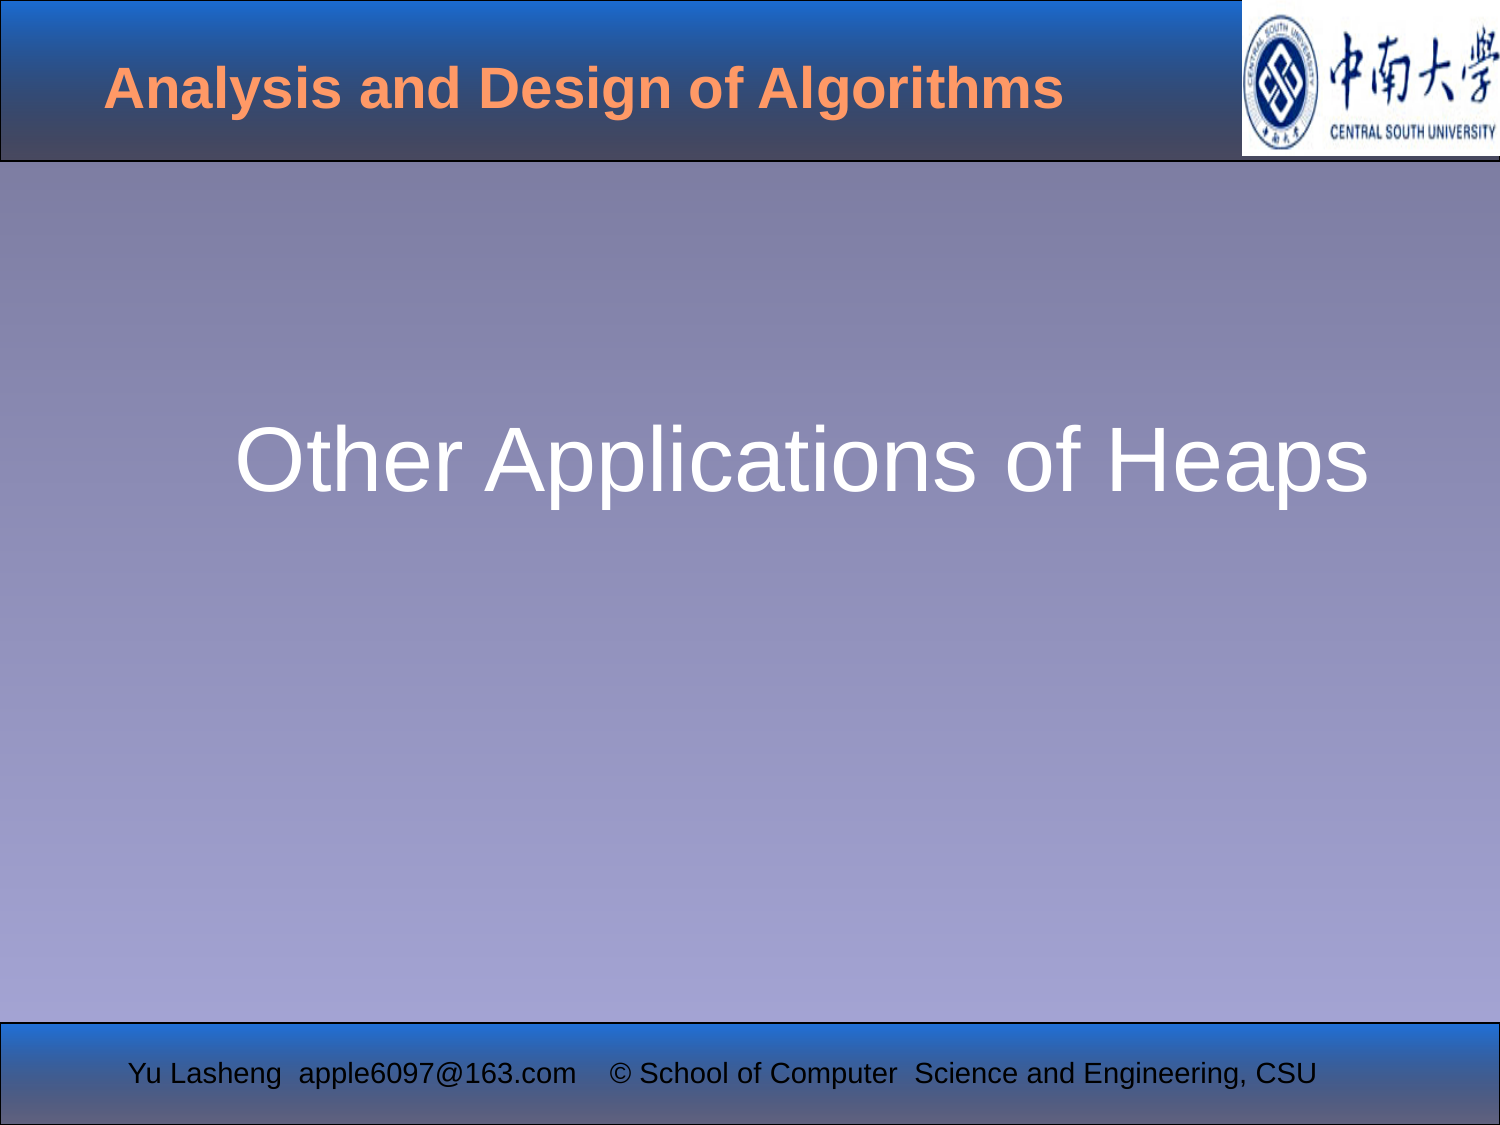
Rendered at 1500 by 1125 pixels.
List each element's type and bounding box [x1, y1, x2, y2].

title [112, 199, 1388, 518]
picture [1242, 0, 1500, 156]
